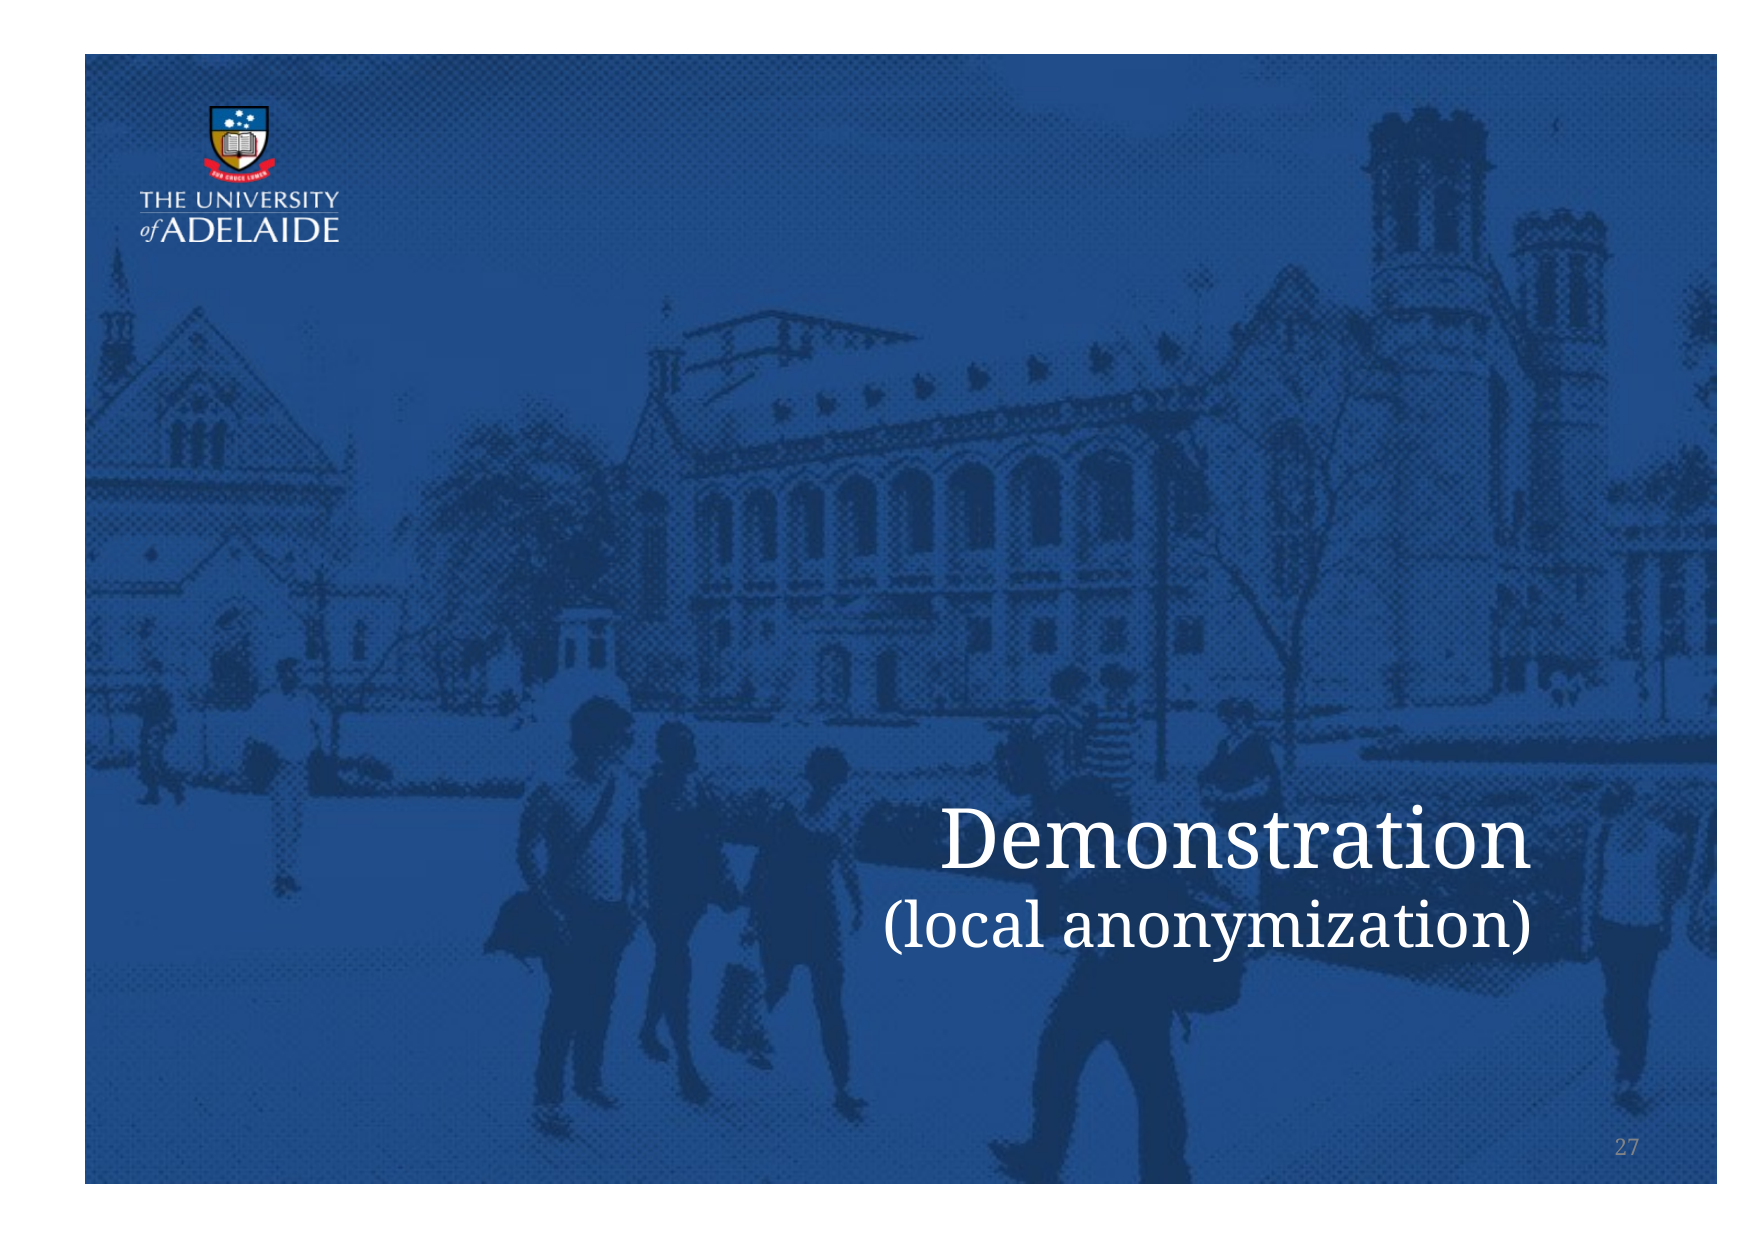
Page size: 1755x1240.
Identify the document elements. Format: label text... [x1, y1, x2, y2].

picture [85, 54, 1717, 1184]
text_box 27 [1612, 1130, 1641, 1160]
text_box Demonstration (local anonymization) [807, 783, 1534, 961]
